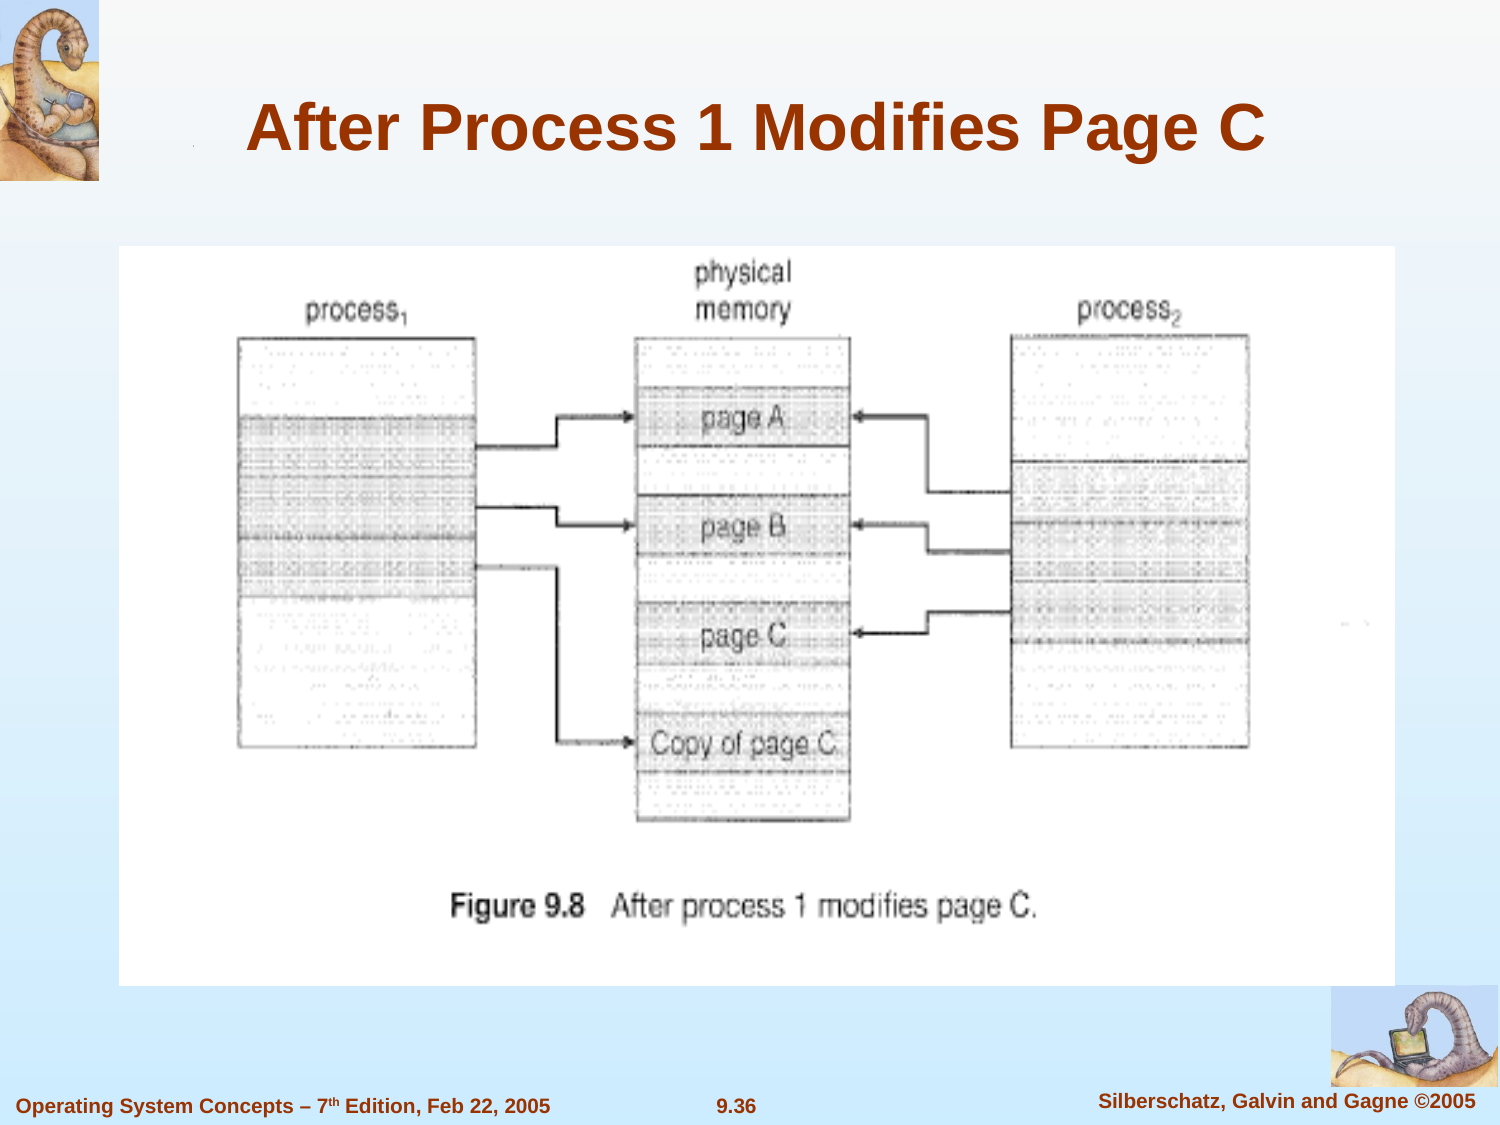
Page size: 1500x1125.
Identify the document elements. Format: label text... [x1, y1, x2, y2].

picture [0, 0, 99, 181]
picture [119, 246, 1498, 1087]
title After Process 1 Modifies Page C [93, 71, 1419, 172]
